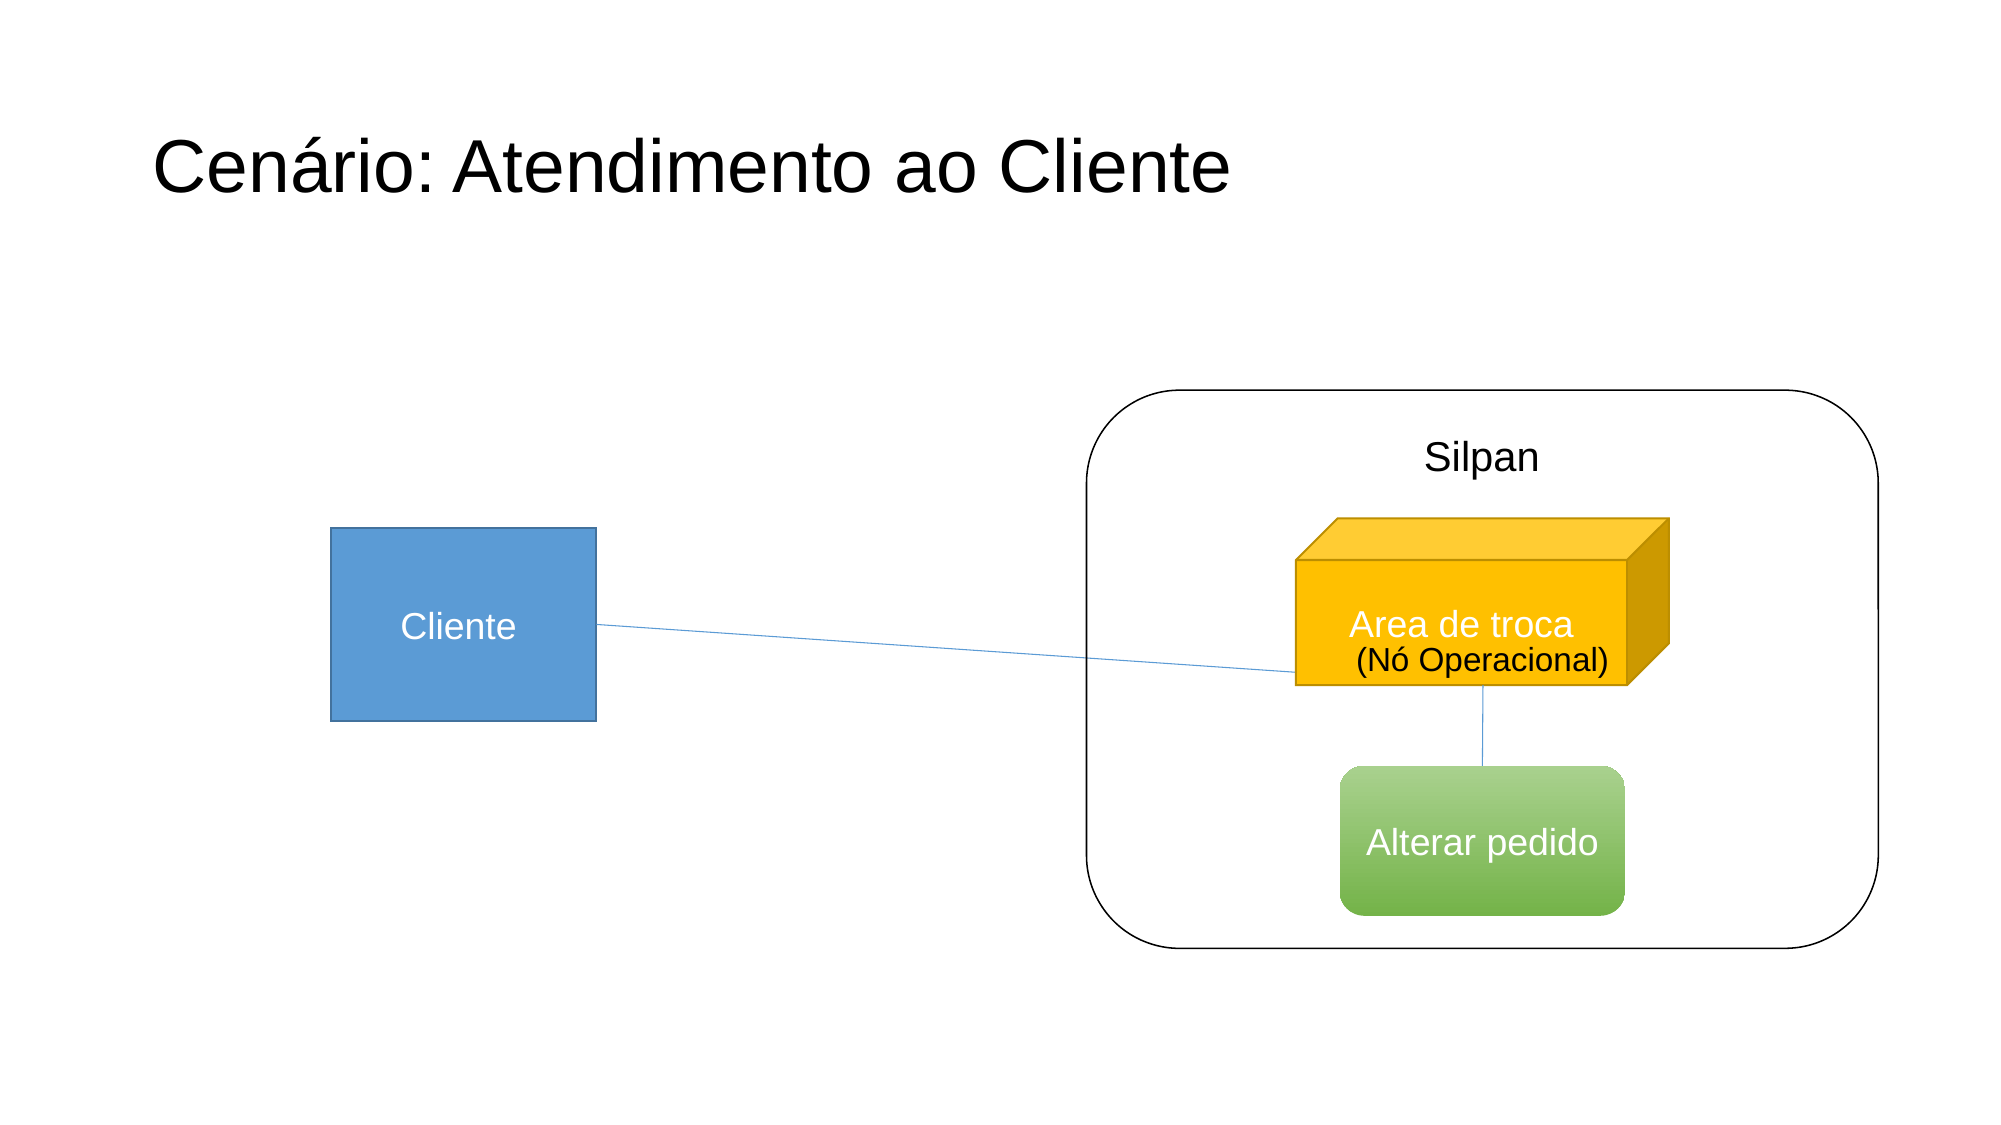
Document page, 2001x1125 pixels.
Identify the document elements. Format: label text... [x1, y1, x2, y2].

text_box (Nó Operacional) [1341, 630, 1625, 686]
title Cenário: Atendimento ao Cliente [137, 59, 1863, 278]
text_box Cliente [330, 527, 597, 722]
text_box [1086, 390, 1879, 949]
text_box Area de troca [1294, 517, 1670, 687]
text_box Alterar pedido [1339, 765, 1626, 916]
